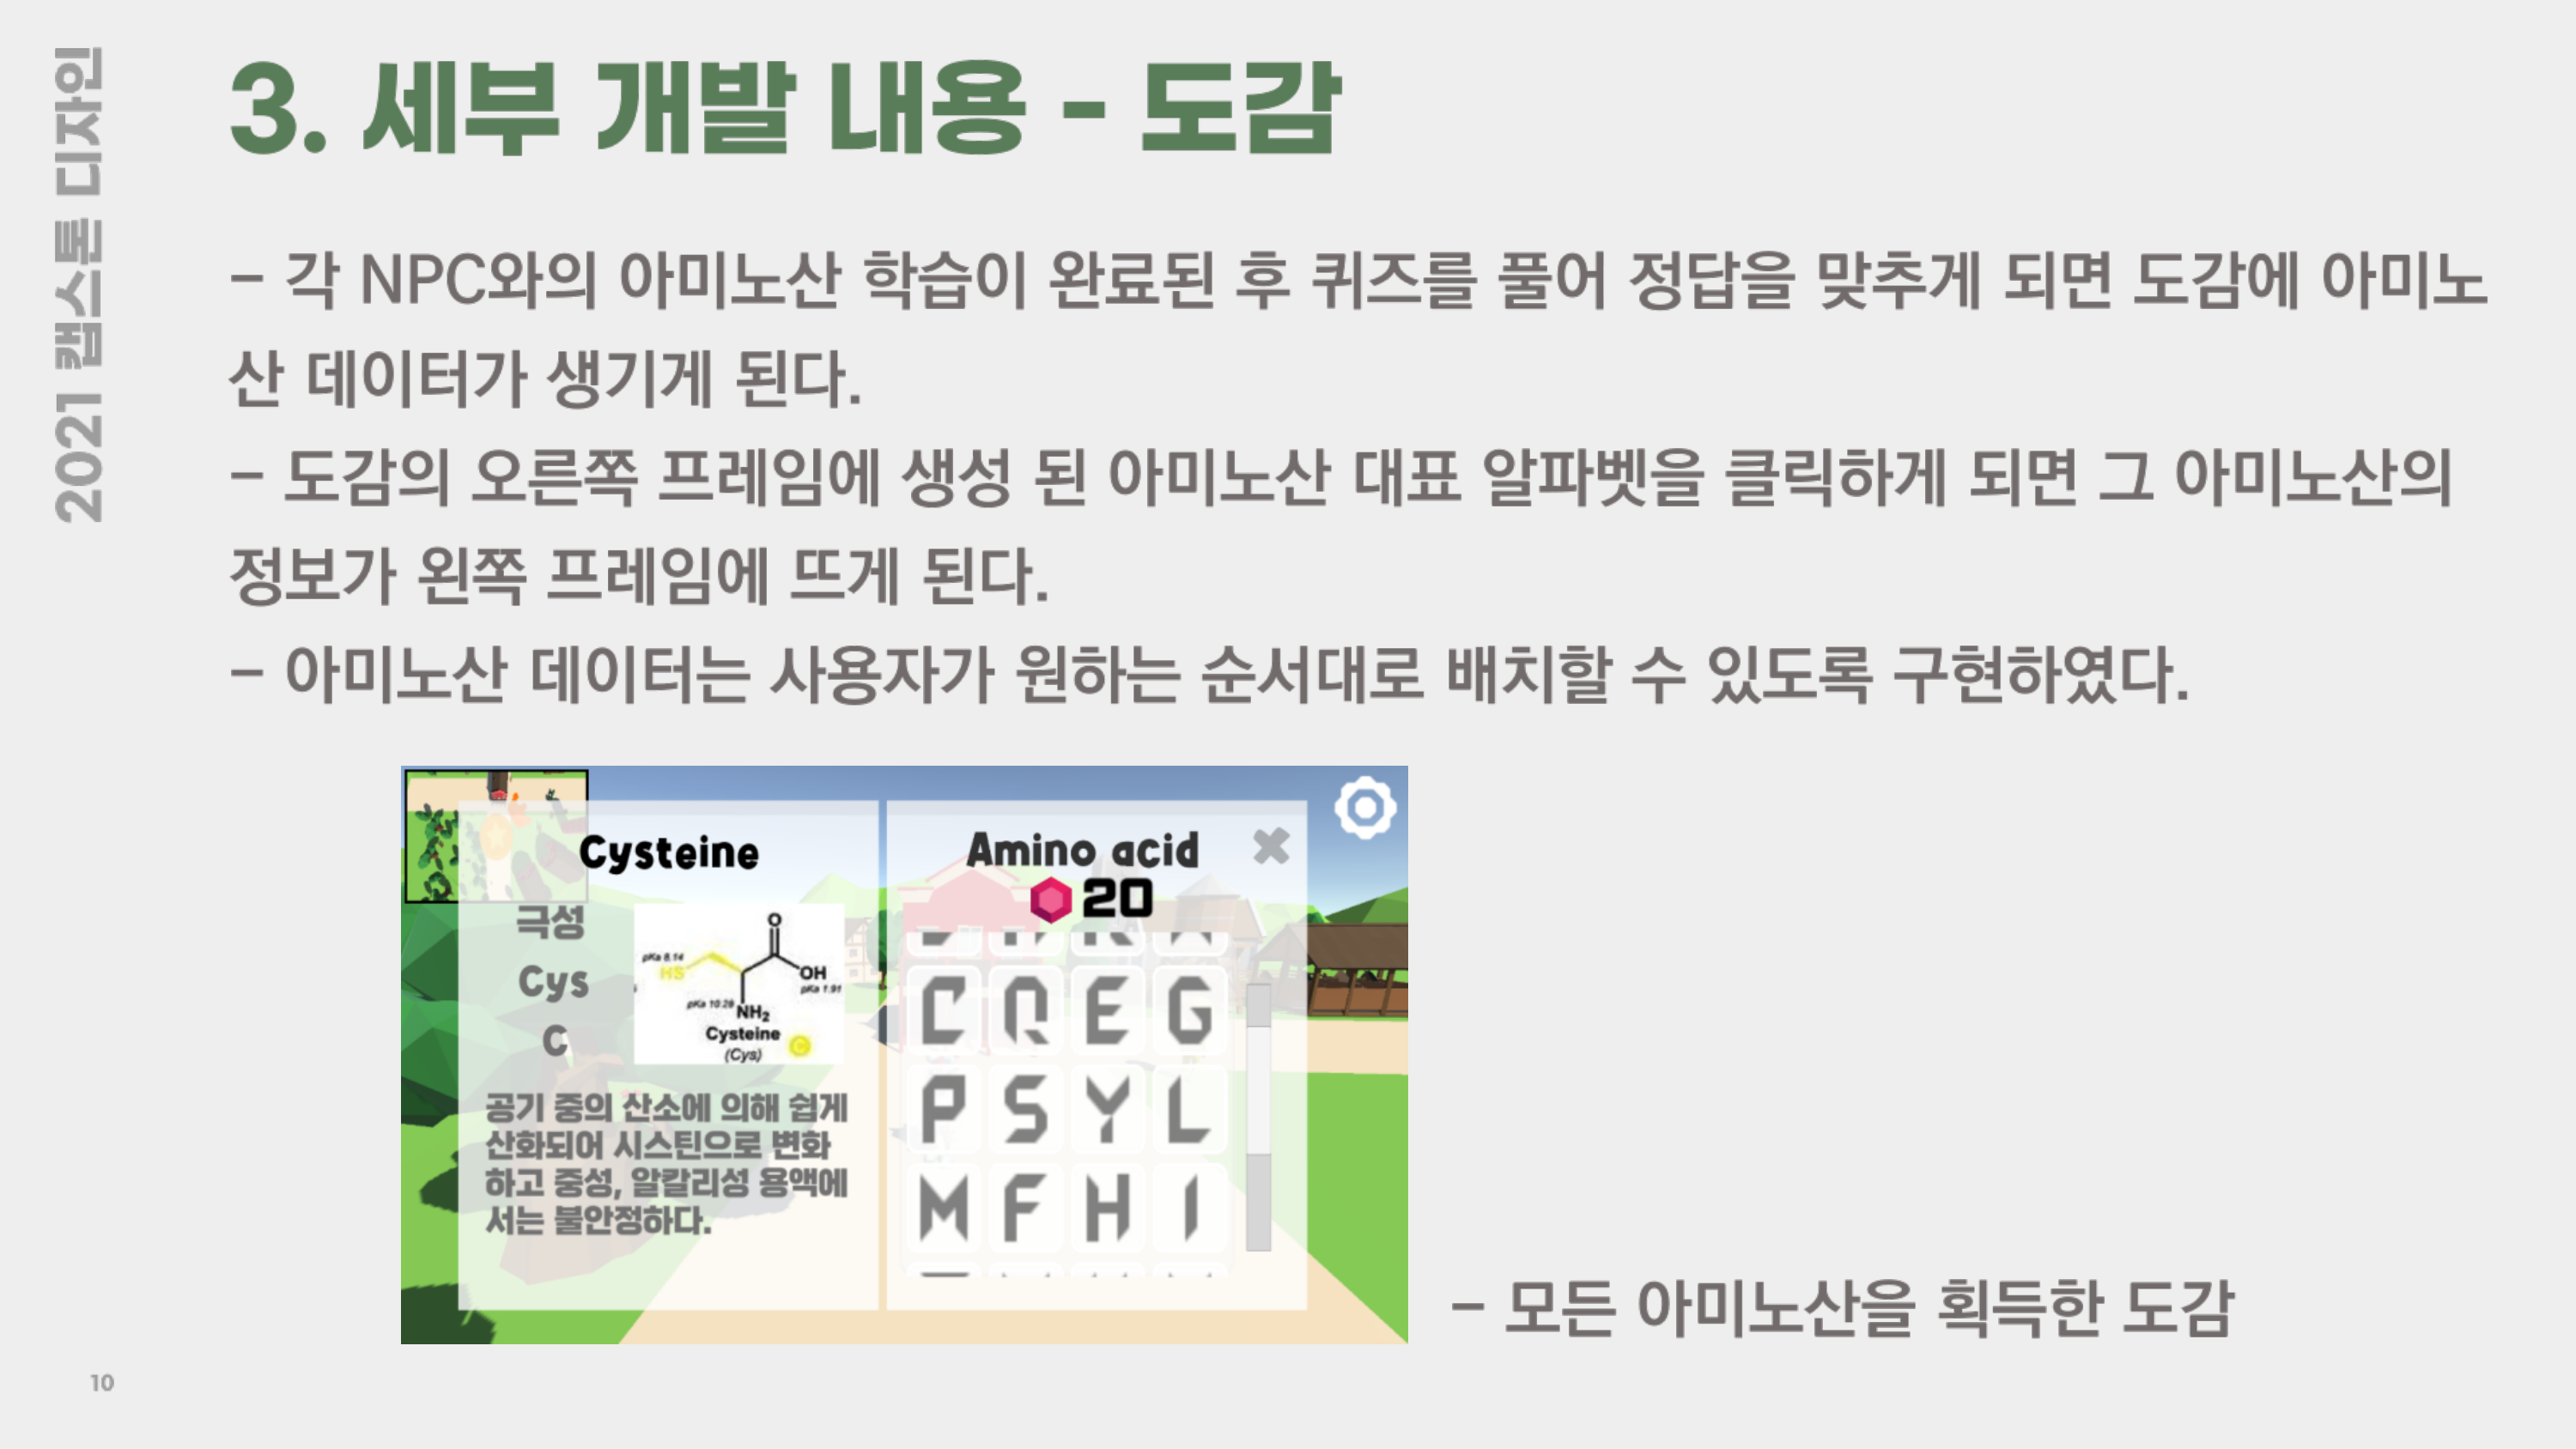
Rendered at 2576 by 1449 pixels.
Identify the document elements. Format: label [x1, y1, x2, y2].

picture [88, 1368, 125, 1405]
picture [212, 27, 1392, 221]
text_box [400, 765, 1408, 1345]
picture [1439, 1257, 2265, 1373]
picture [0, 20, 2519, 759]
